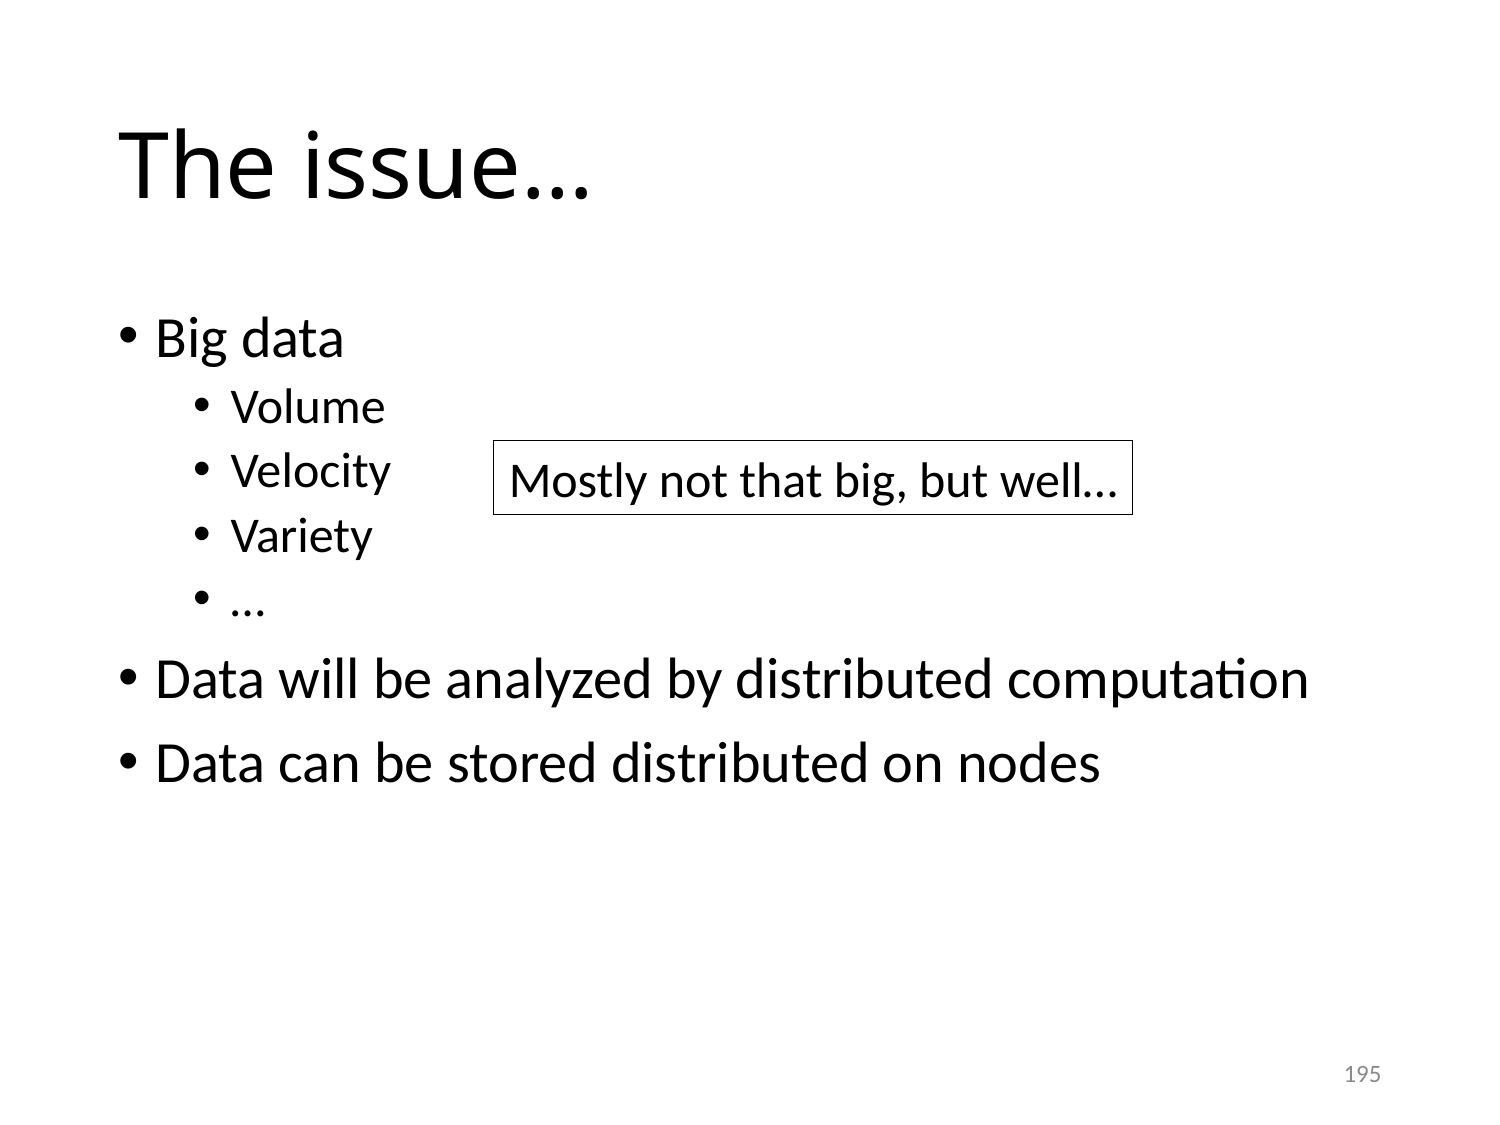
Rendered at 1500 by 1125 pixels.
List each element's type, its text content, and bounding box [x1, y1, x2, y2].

list Big data Volume Velocity Variety … Data will be analyzed by distributed computation Data can be stored distributed on nodes [103, 299, 1397, 1014]
text_box Mostly not that big, but well… [493, 440, 1133, 515]
title The issue… [103, 59, 1397, 278]
slide_number 195 [1059, 1042, 1397, 1103]
